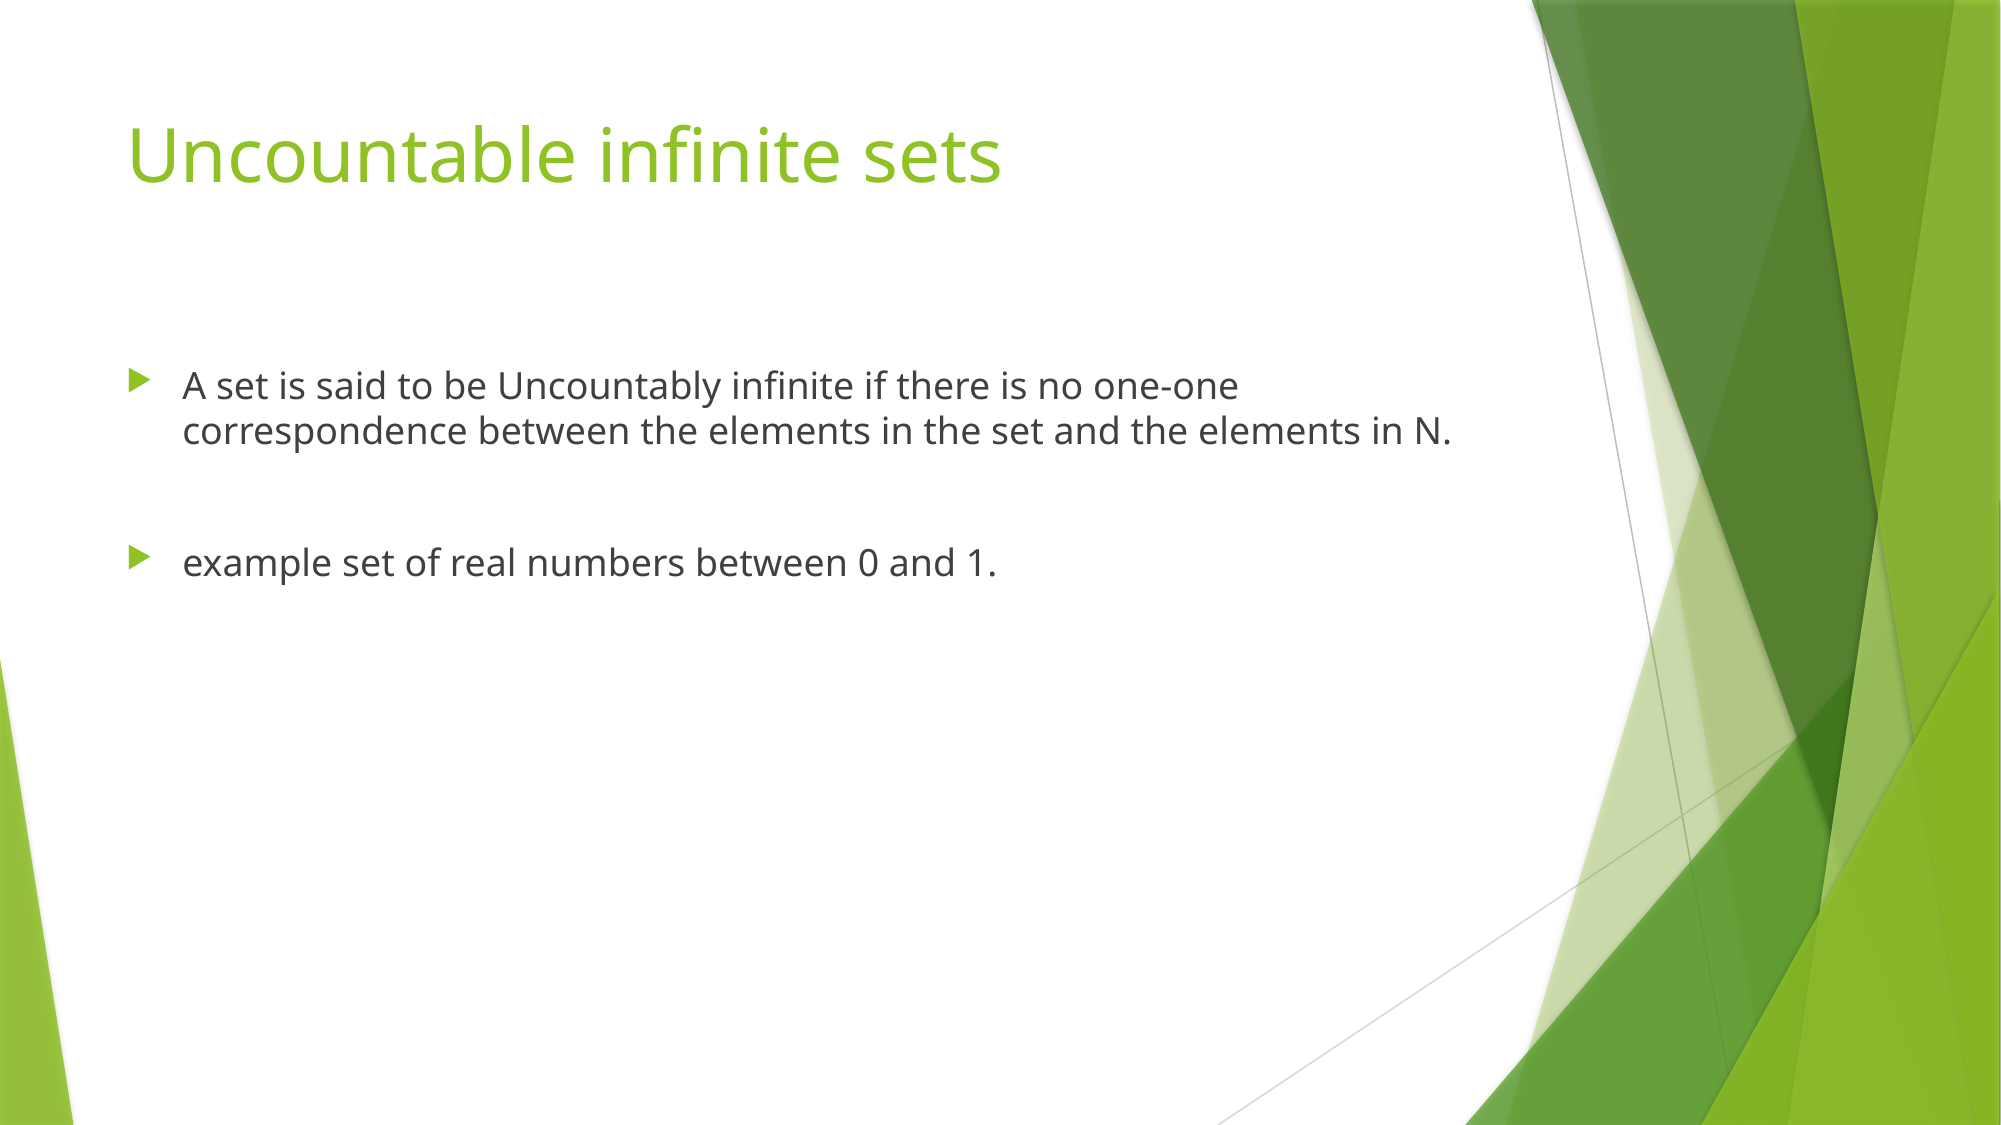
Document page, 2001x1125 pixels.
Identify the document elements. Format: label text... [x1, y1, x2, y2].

list A set is said to be Uncountably infinite if there is no one-one correspondence between the elements in the set and the elements in N. example set of real numbers between 0 and 1. [111, 354, 1522, 992]
title Uncountable infinite sets [111, 99, 1522, 317]
